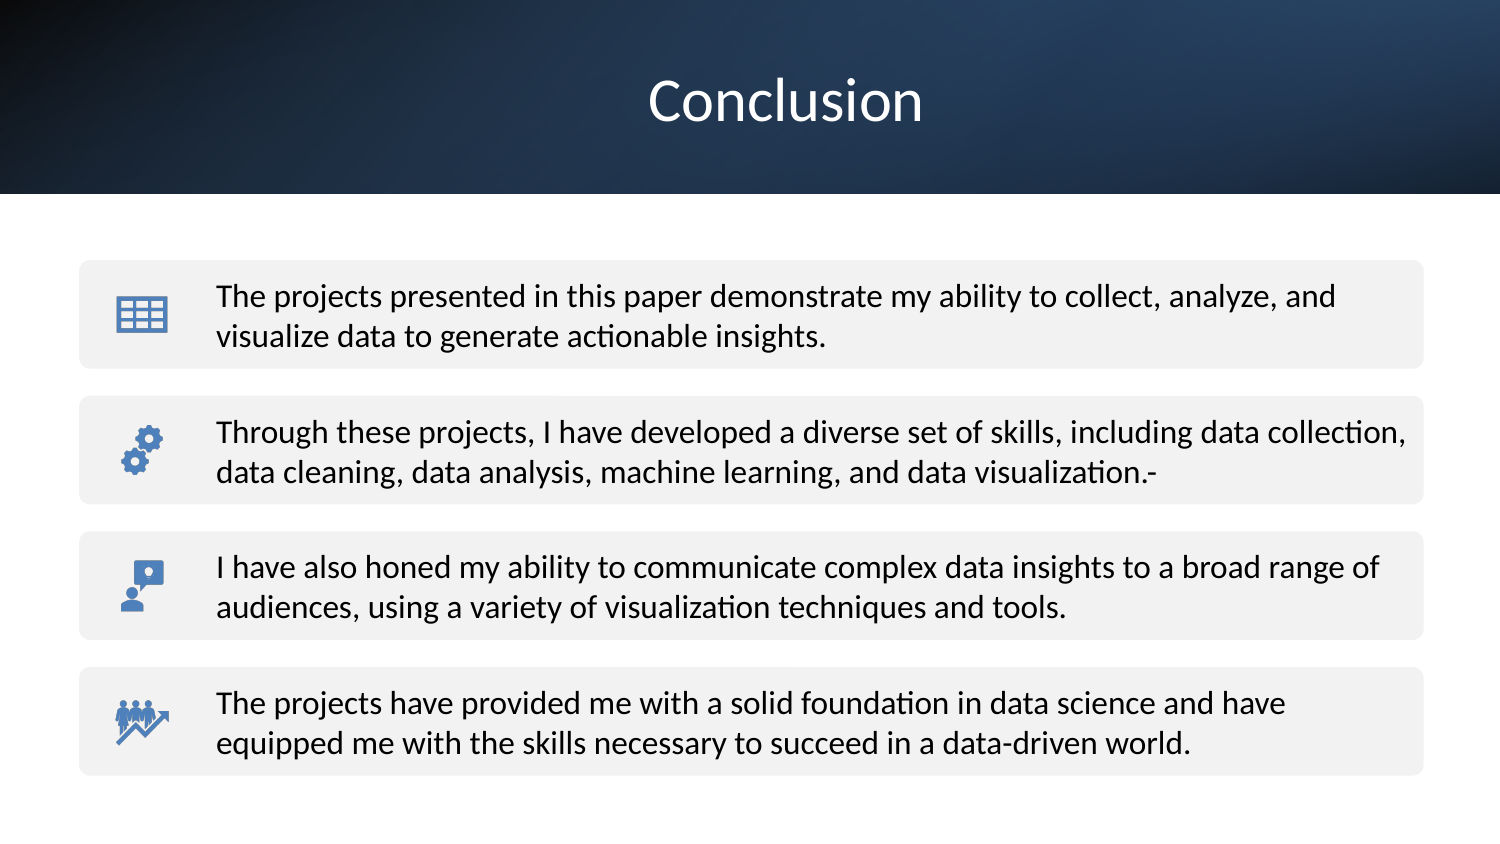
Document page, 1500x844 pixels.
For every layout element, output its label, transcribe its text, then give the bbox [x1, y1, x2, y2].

text_box [0, 196, 1500, 844]
title Conclusion [168, 42, 1405, 151]
text_box [0, 0, 1500, 196]
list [78, 259, 1424, 776]
